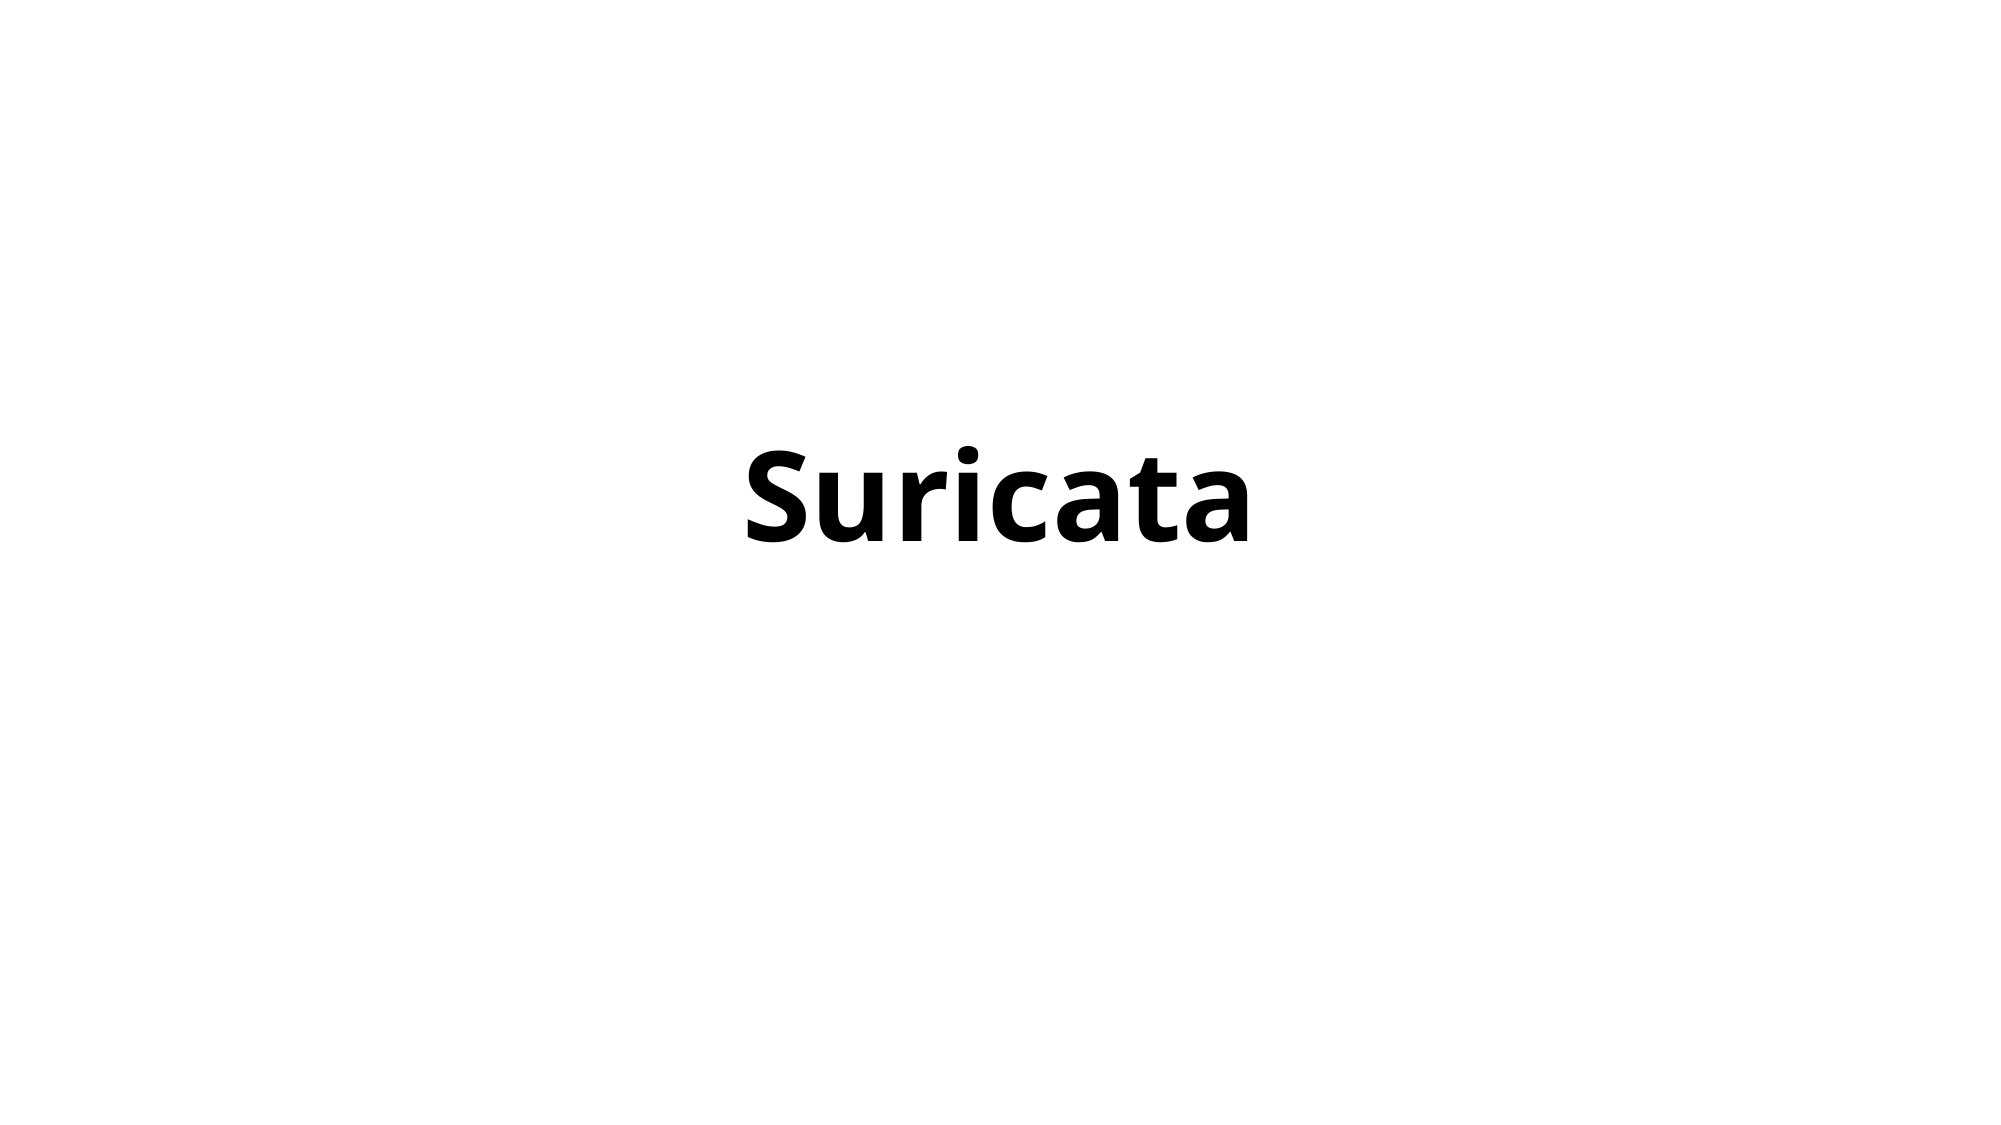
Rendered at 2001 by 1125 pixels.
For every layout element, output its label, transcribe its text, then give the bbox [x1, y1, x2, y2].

title Suricata [249, 184, 1750, 576]
